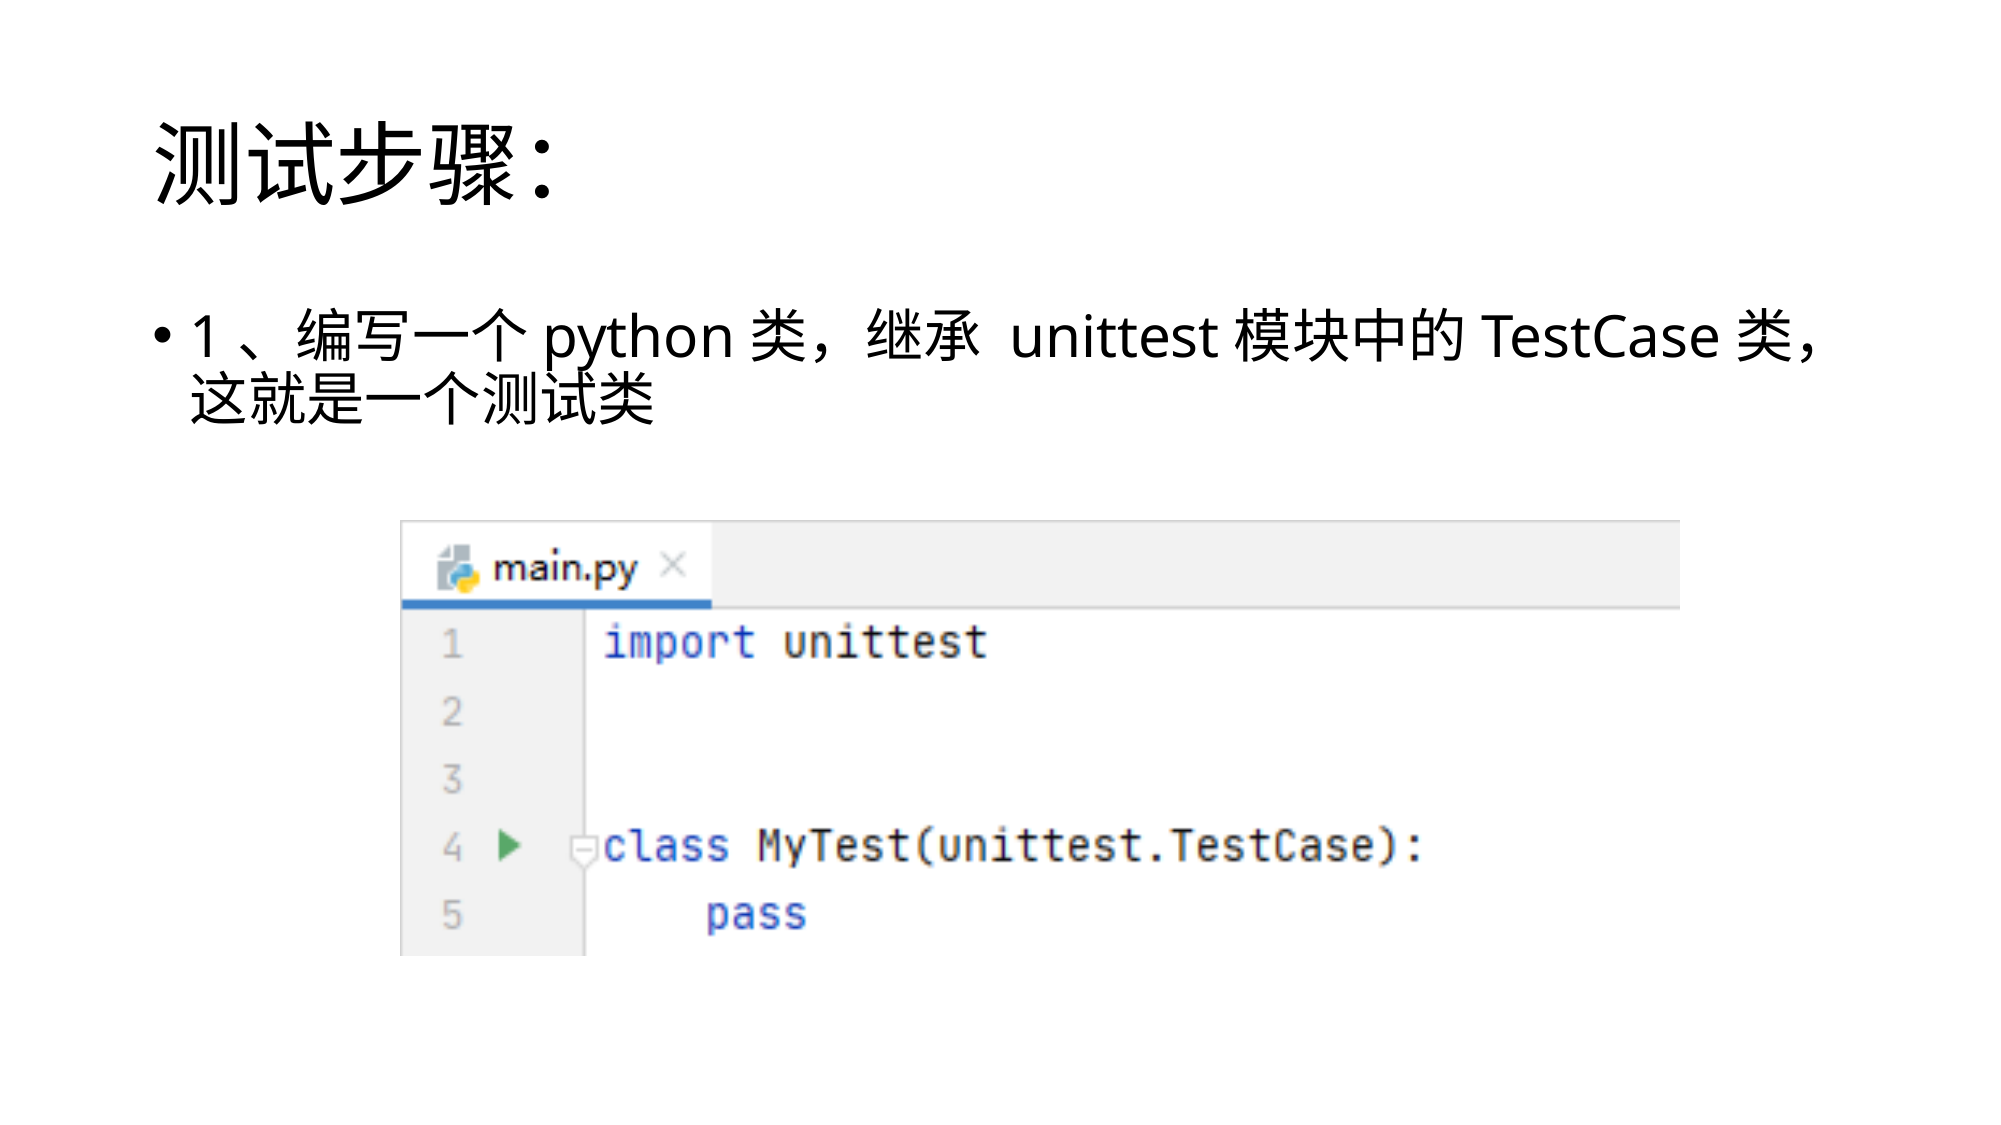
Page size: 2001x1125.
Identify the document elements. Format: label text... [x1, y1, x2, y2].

title 测试步骤： [137, 59, 1863, 278]
list 1、编写一个python类，继承 unittest模块中的TestCase类，这就是一个测试类 [137, 299, 1863, 474]
picture [400, 520, 1680, 956]
